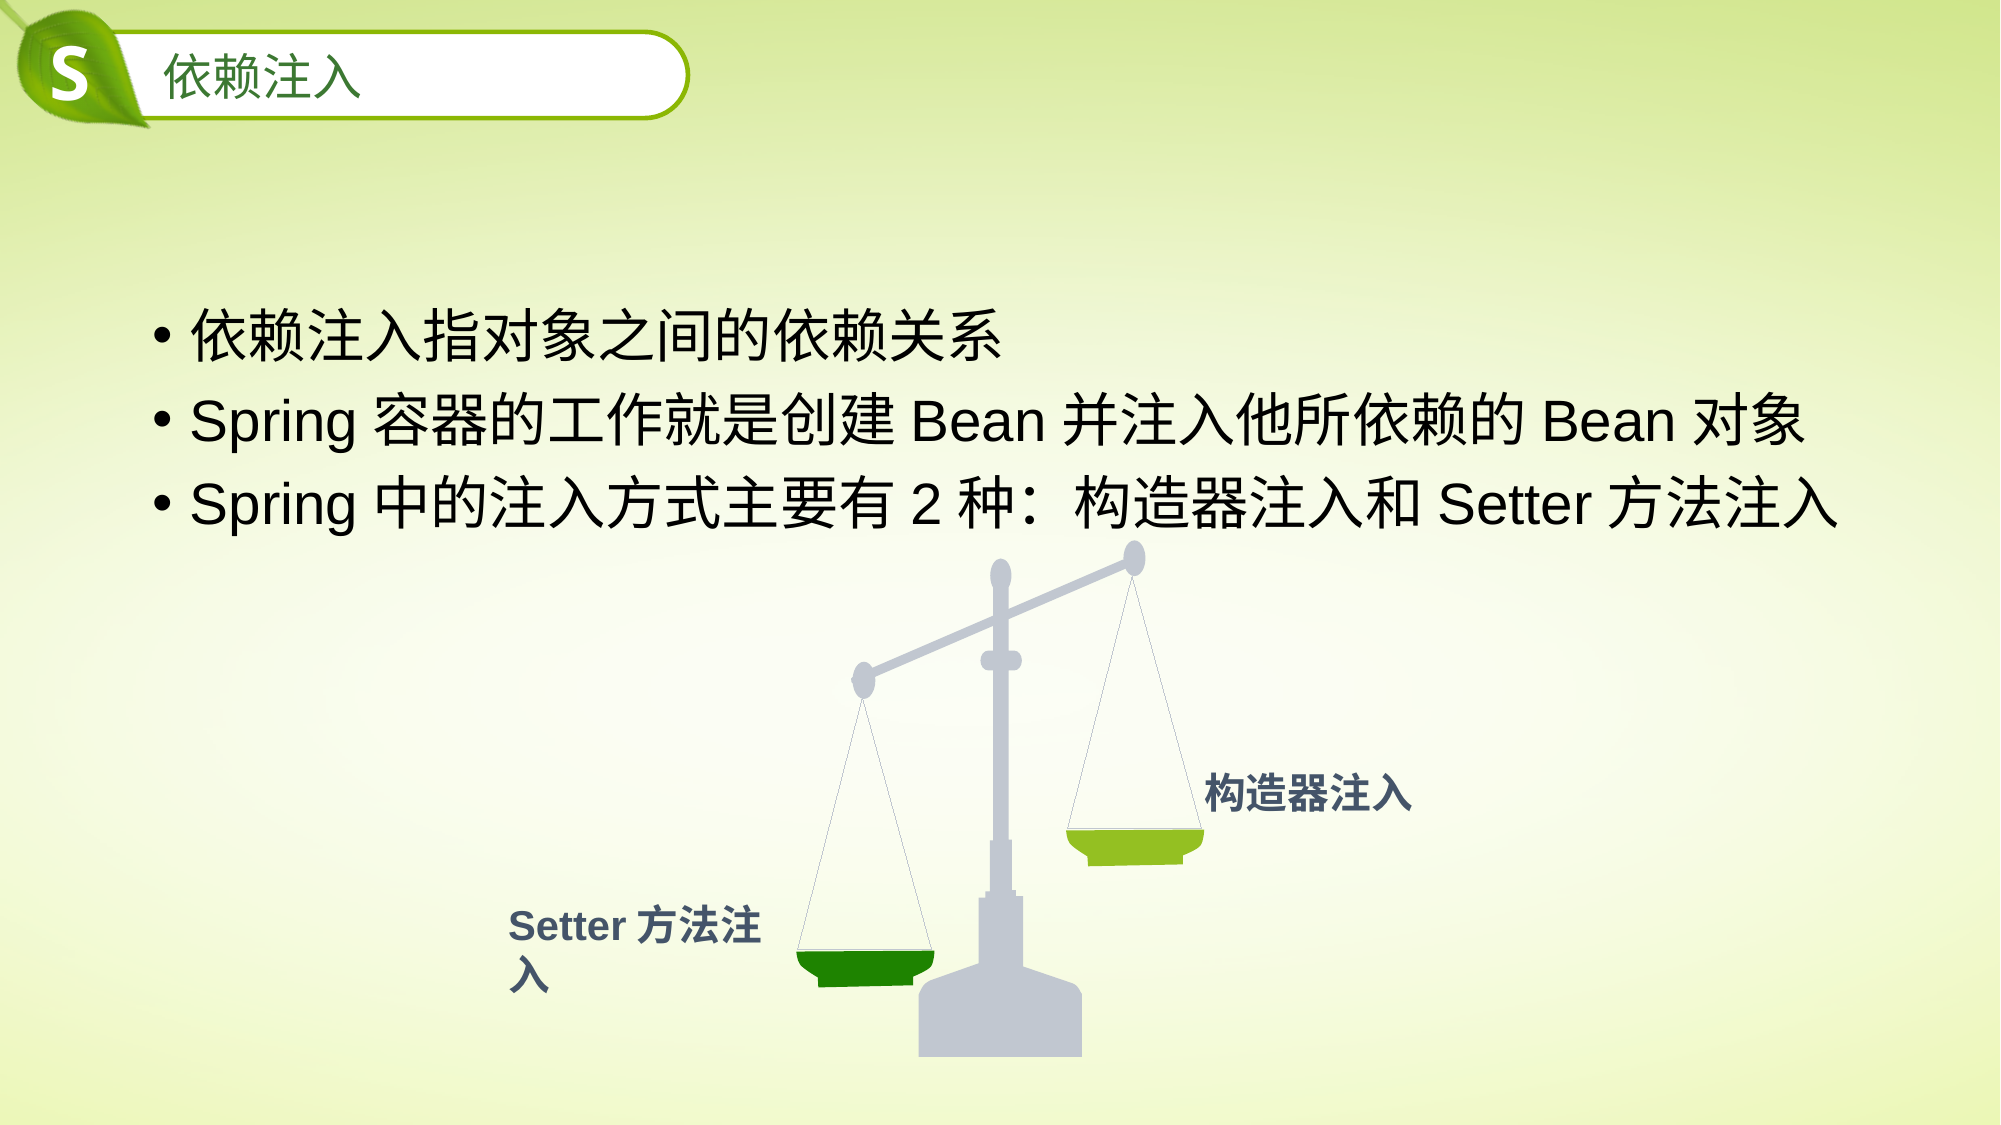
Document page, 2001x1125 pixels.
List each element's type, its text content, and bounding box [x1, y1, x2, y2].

picture [0, 0, 2001, 1125]
list 依赖注入指对象之间的依赖关系 Spring容器的工作就是创建Bean并注入他所依赖的Bean对象 Spring中的注入方式主要有2种：构造器注入和Setter方法注入 [137, 299, 1863, 1014]
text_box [1146, 576, 1205, 867]
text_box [852, 540, 1146, 1057]
text_box Setter方法注入 [508, 899, 797, 1000]
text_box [796, 697, 852, 988]
text_box 构造器注入 [1205, 766, 1414, 817]
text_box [0, 9, 689, 125]
